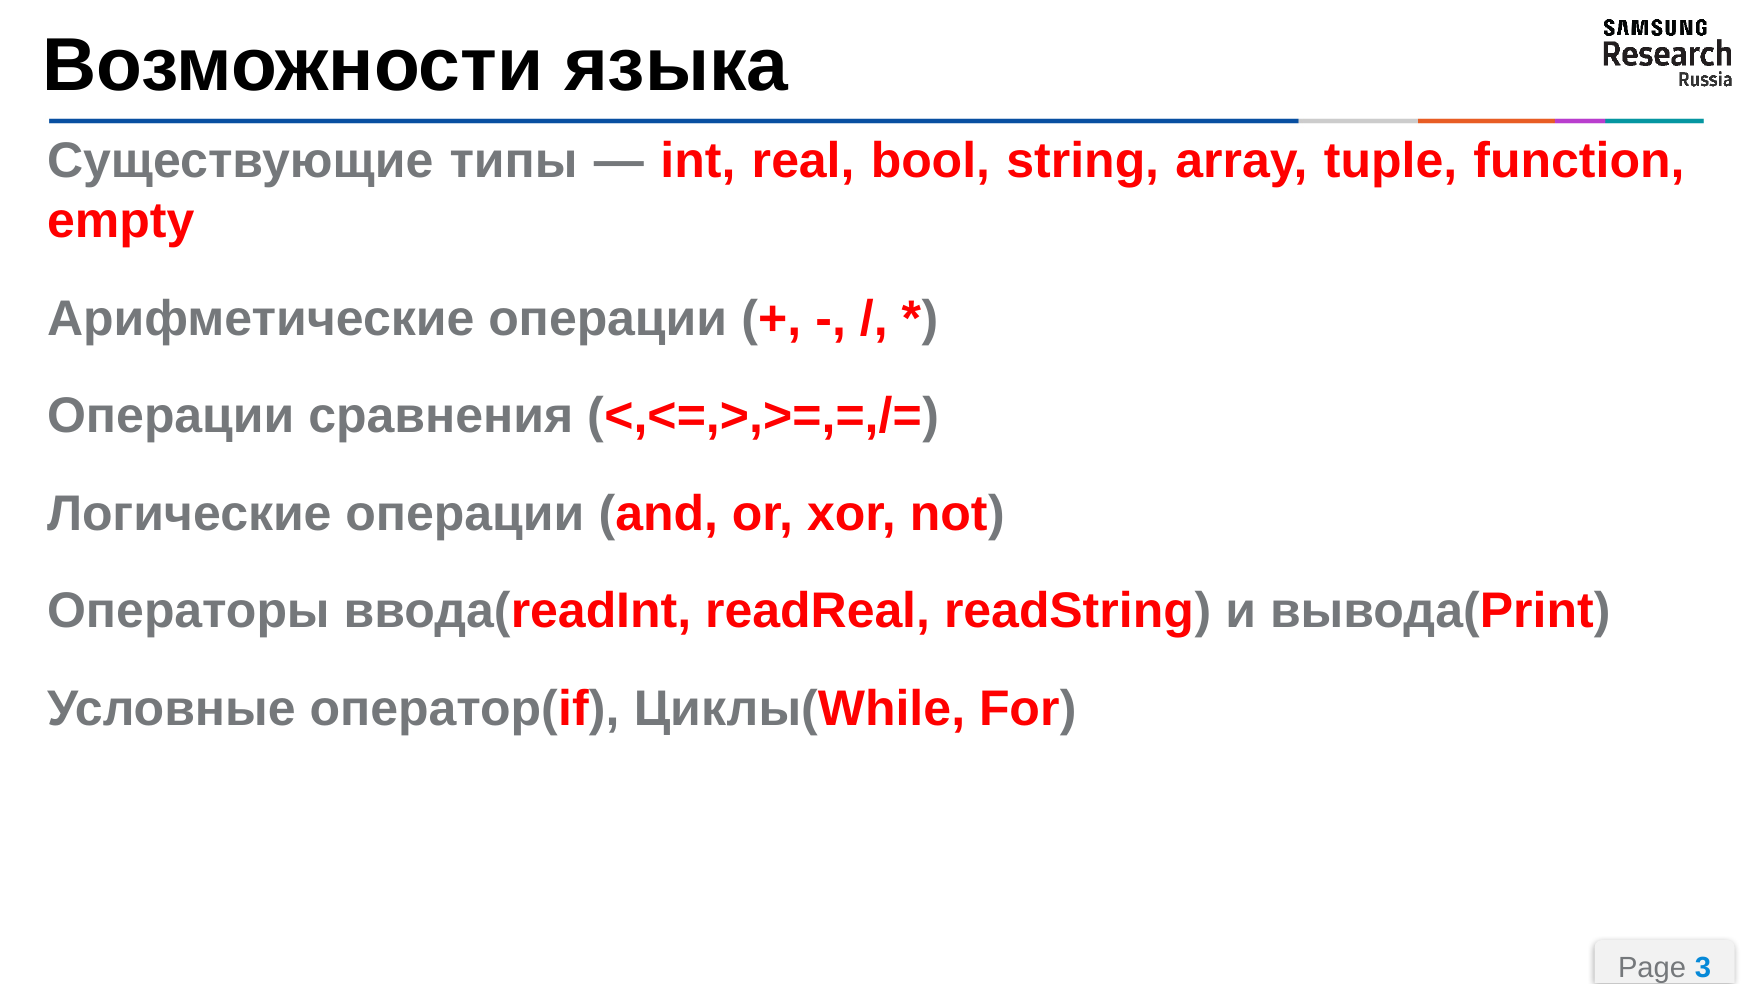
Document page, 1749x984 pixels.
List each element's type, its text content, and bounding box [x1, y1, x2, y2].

title Возможности языка [27, 0, 1749, 121]
picture [1701, 121, 1708, 128]
list Существующие типы — int, real, bool, string, array, tuple, function, empty Арифметические операции (+, -, /, *) Операции сравнения (<,<=,>,>=,=,/=) Логические операции (and, or, xor, not) Операторы ввода(readInt, readReal, readString) и вывода(Print) Условные оператор(if), Циклы(While, For) [47, 120, 1701, 745]
